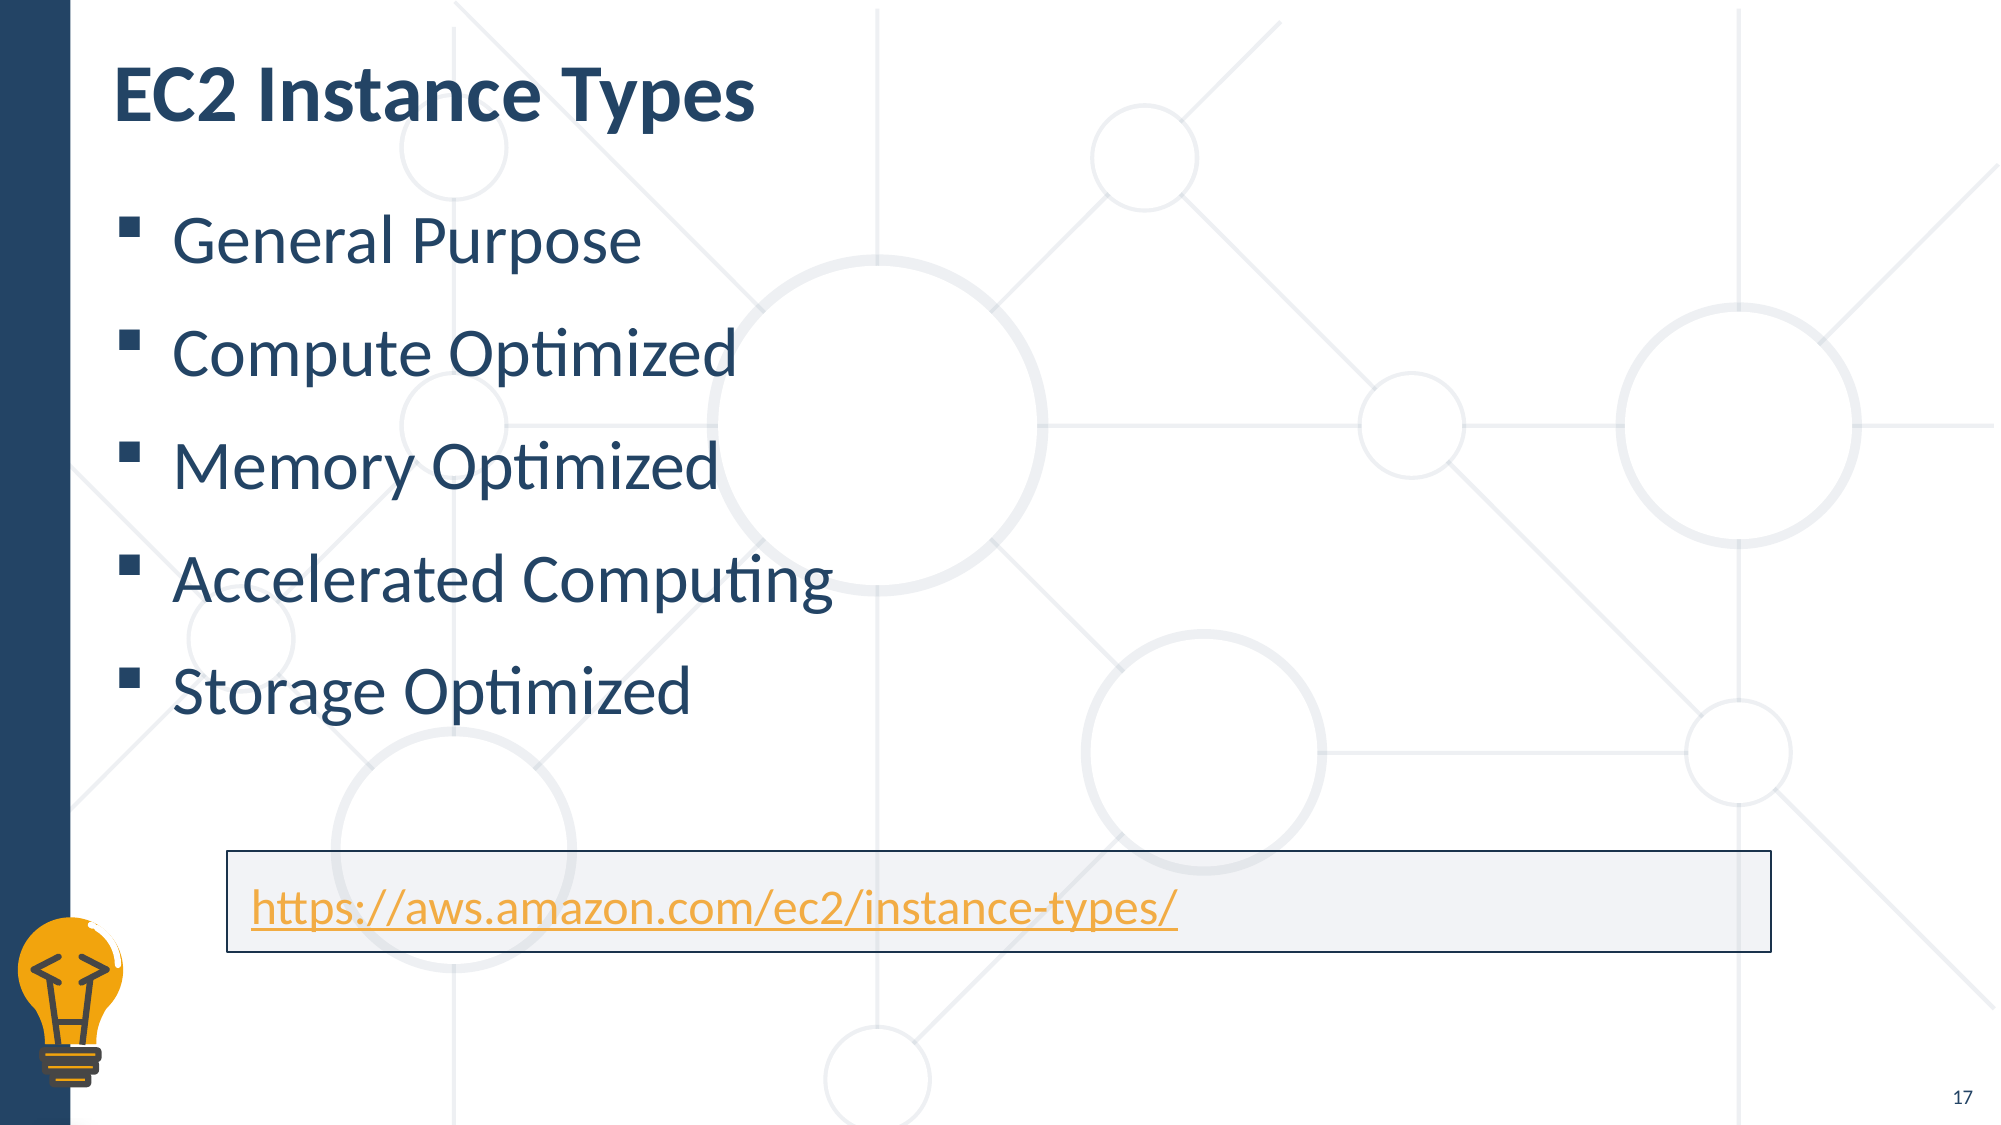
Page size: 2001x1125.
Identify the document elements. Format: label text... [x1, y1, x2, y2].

title EC2 Instance Types [95, 16, 1968, 162]
slide_number 17 [1927, 1067, 1989, 1117]
list General Purpose Compute Optimized Memory Optimized Accelerated Computing Storage Optimized [95, 183, 1968, 1094]
text_box https://aws.amazon.com/ec2/instance-types/ [227, 850, 1772, 952]
